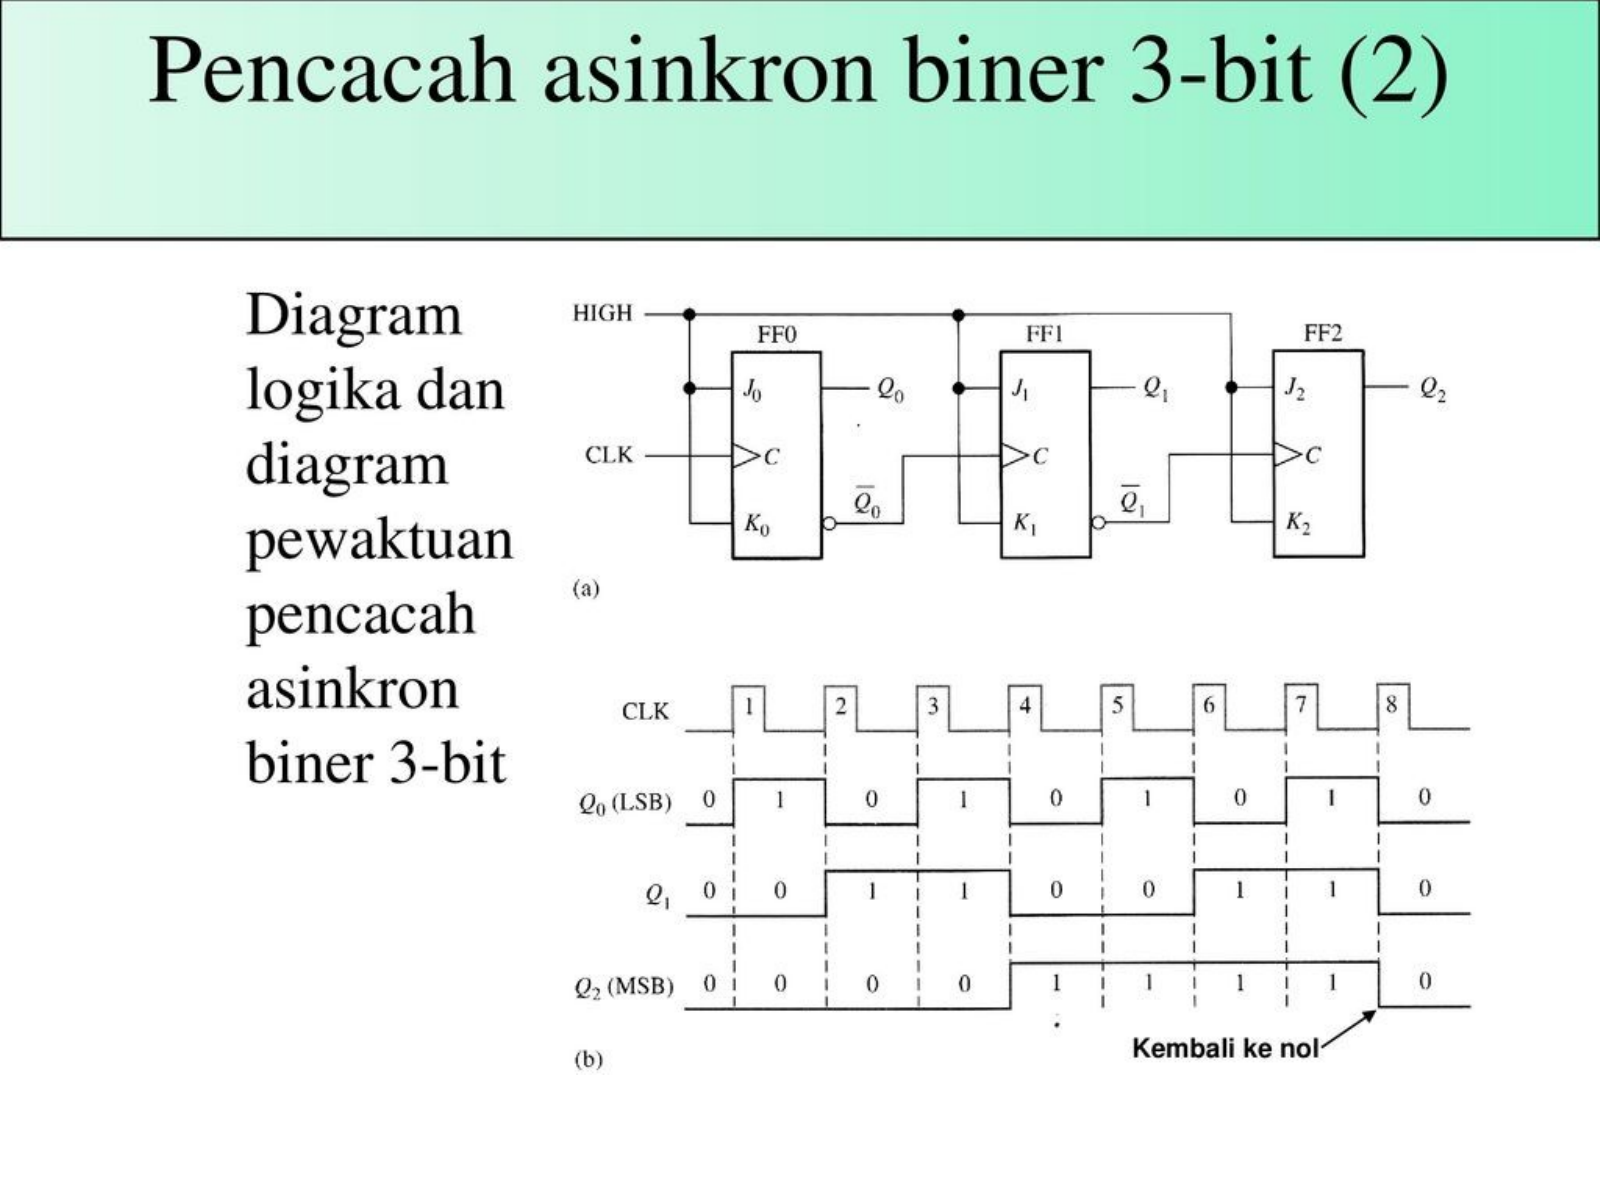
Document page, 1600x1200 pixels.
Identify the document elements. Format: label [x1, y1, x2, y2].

picture [0, 0, 1600, 1076]
